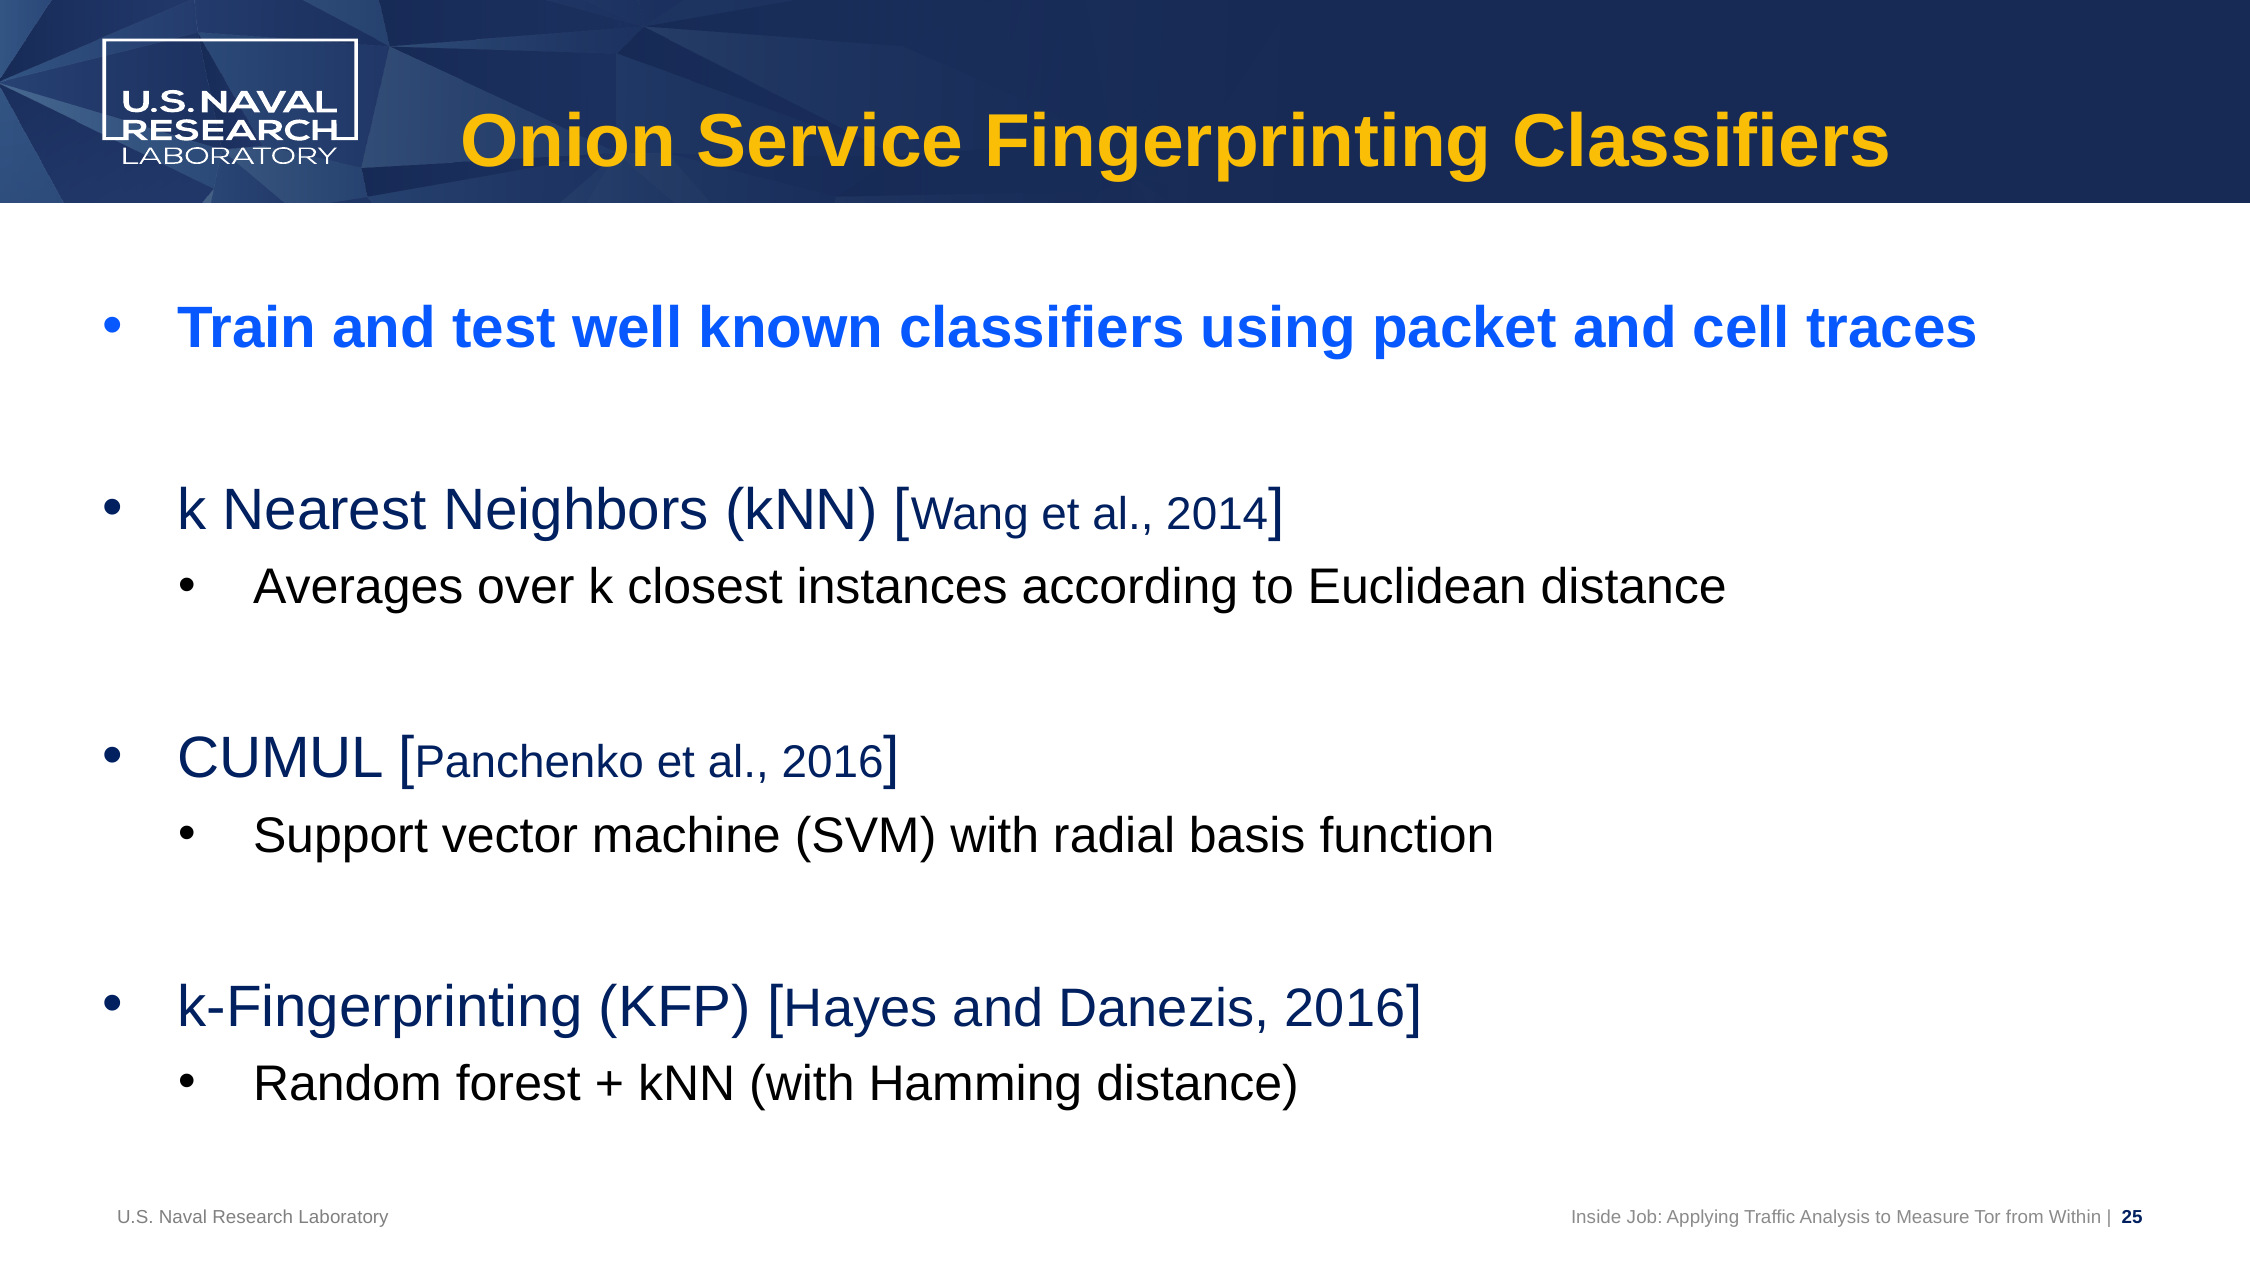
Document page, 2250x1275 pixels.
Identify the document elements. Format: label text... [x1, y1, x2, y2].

picture [0, 0, 2250, 203]
slide_number Inside Job: Applying Traffic Analysis to Measure Tor from Within | 25 [1264, 1181, 2143, 1250]
list Train and test well known classifiers using packet and cell traces k Nearest Neighbors (kNN) [Wang et al., 2014] Averages over k closest instances according to Euclidean distance CUMUL [Panchenko et al., 2016] Support vector machine (SVM) with radial basis function k-Fingerprinting (KFP) [Hayes and Danezis, 2016] Random forest + kNN (with Hamming distance) [102, 289, 2143, 1152]
title Onion Service Fingerprinting Classifiers [460, 104, 2097, 180]
footer U.S. Naval Research Laboratory [102, 1181, 862, 1250]
